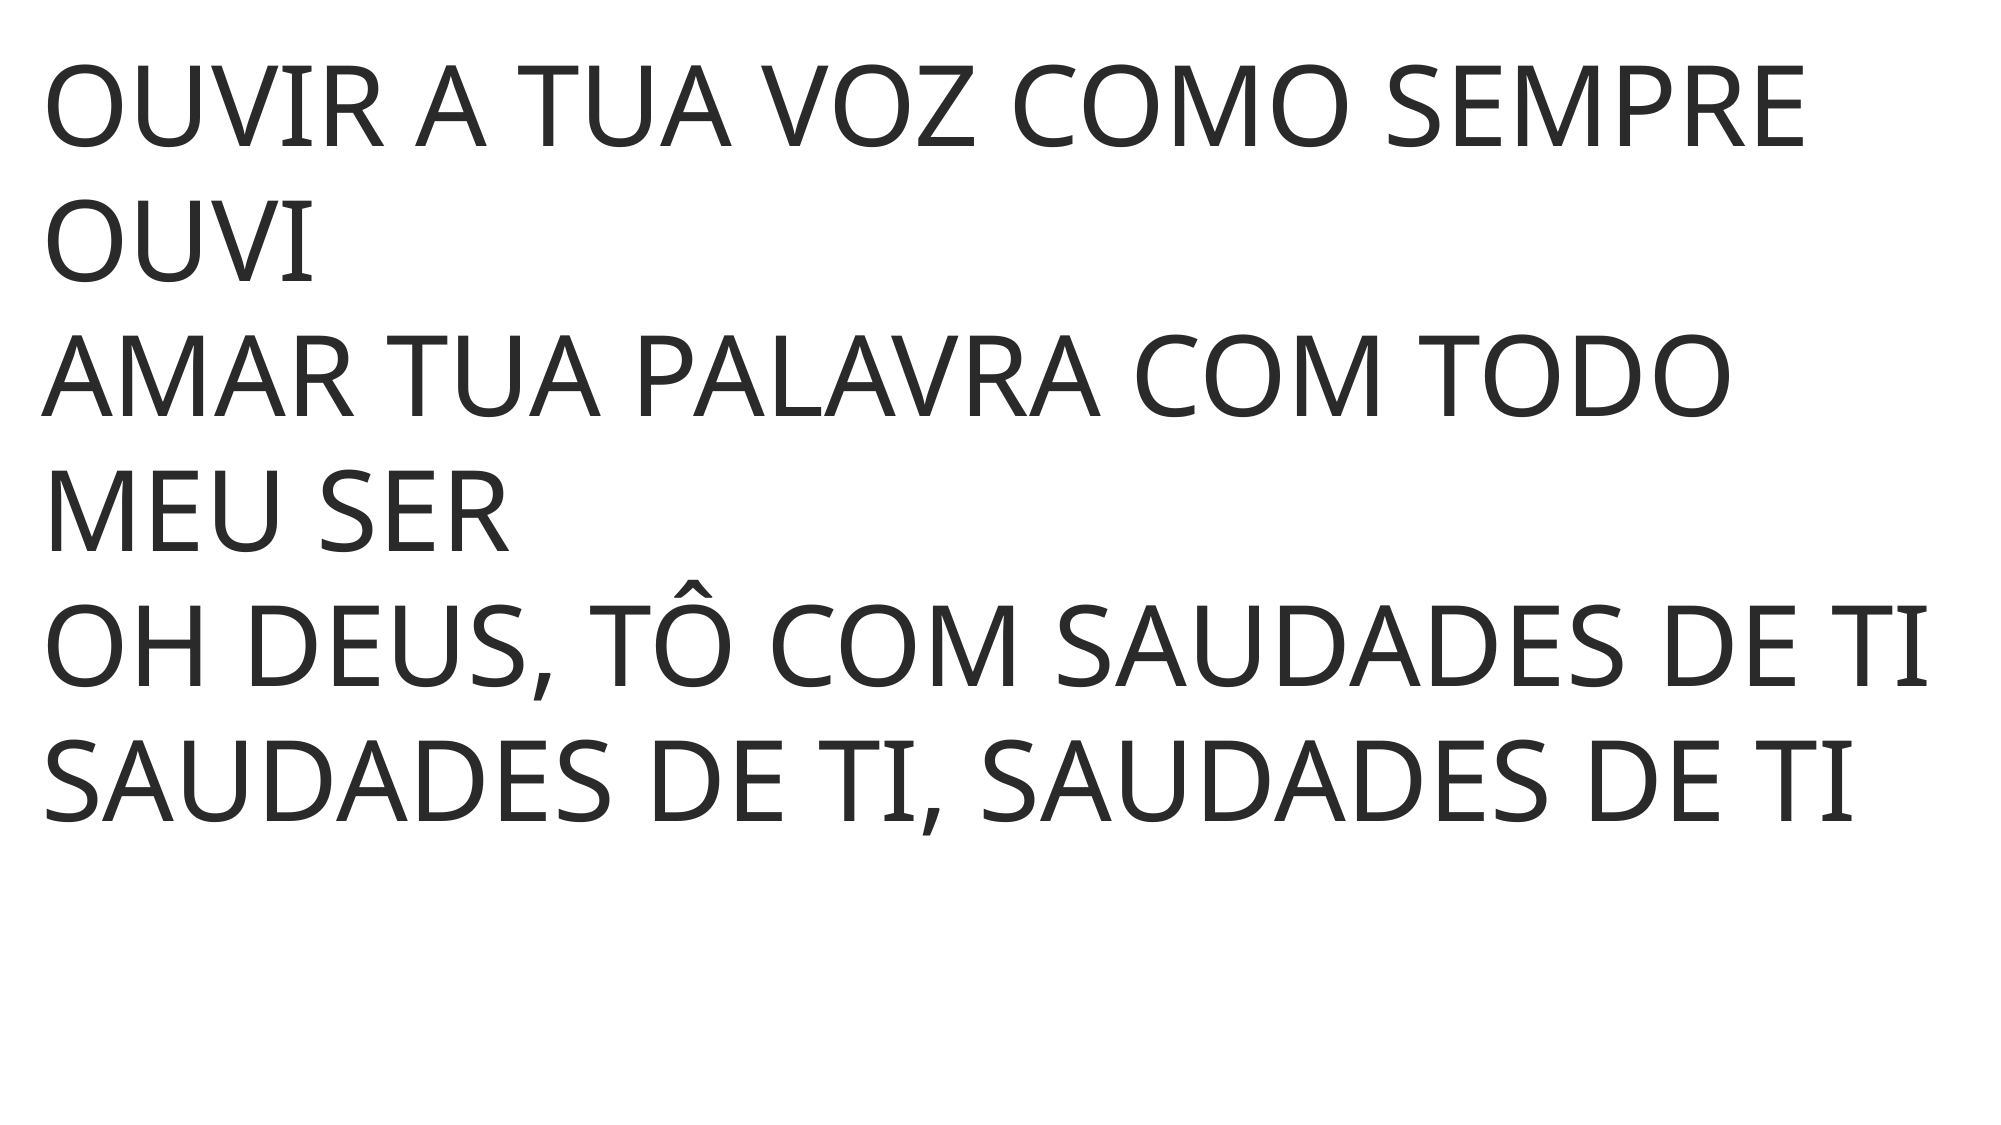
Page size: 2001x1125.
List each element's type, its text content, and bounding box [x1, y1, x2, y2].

list OUVIR A TUA VOZ COMO SEMPRE OUVI AMAR TUA PALAVRA COM TODO MEU SER OH DEUS, TÔ COM SAUDADES DE TI SAUDADES DE TI, SAUDADES DE TI [26, 26, 1974, 949]
